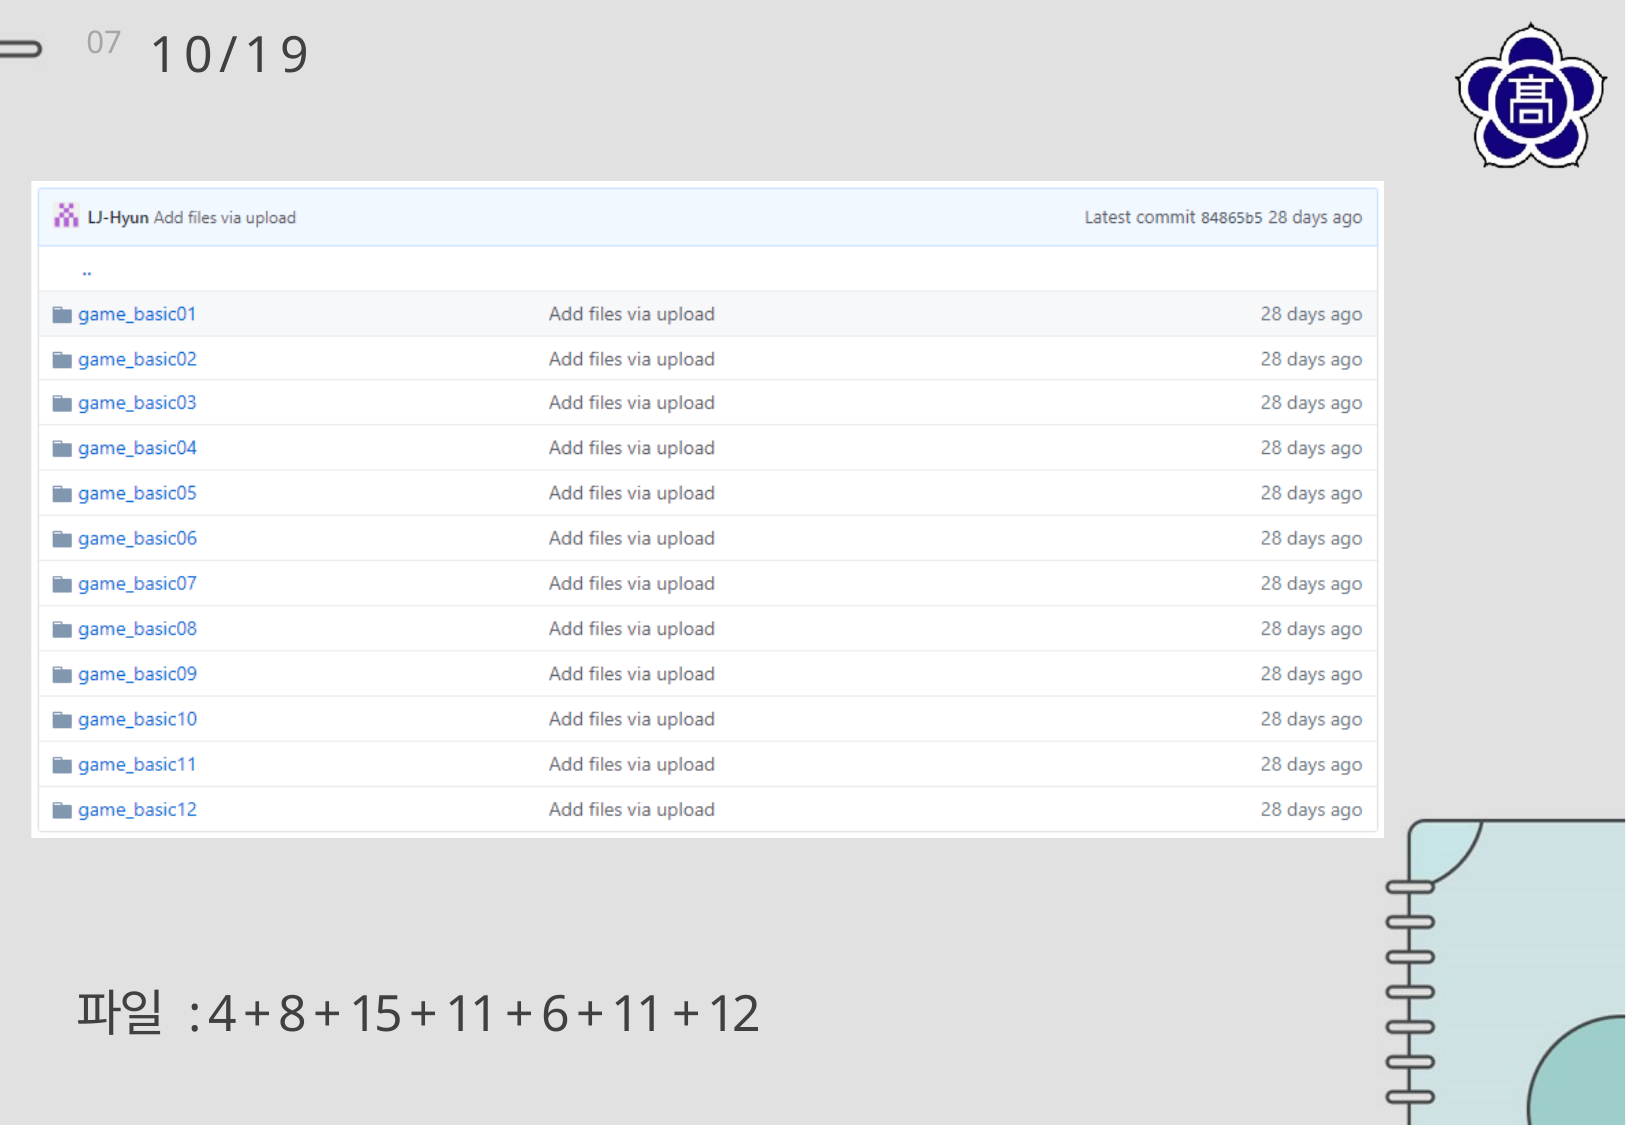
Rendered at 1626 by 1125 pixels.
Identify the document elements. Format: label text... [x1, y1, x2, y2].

text_box 1 0 / 1 9 [134, 15, 360, 91]
picture [0, 0, 1626, 1125]
text_box 07 [0, 15, 134, 68]
text_box 파일 : 4 + 8 + 15 + 11 + 6 + 11 + 12 [61, 973, 1319, 1049]
